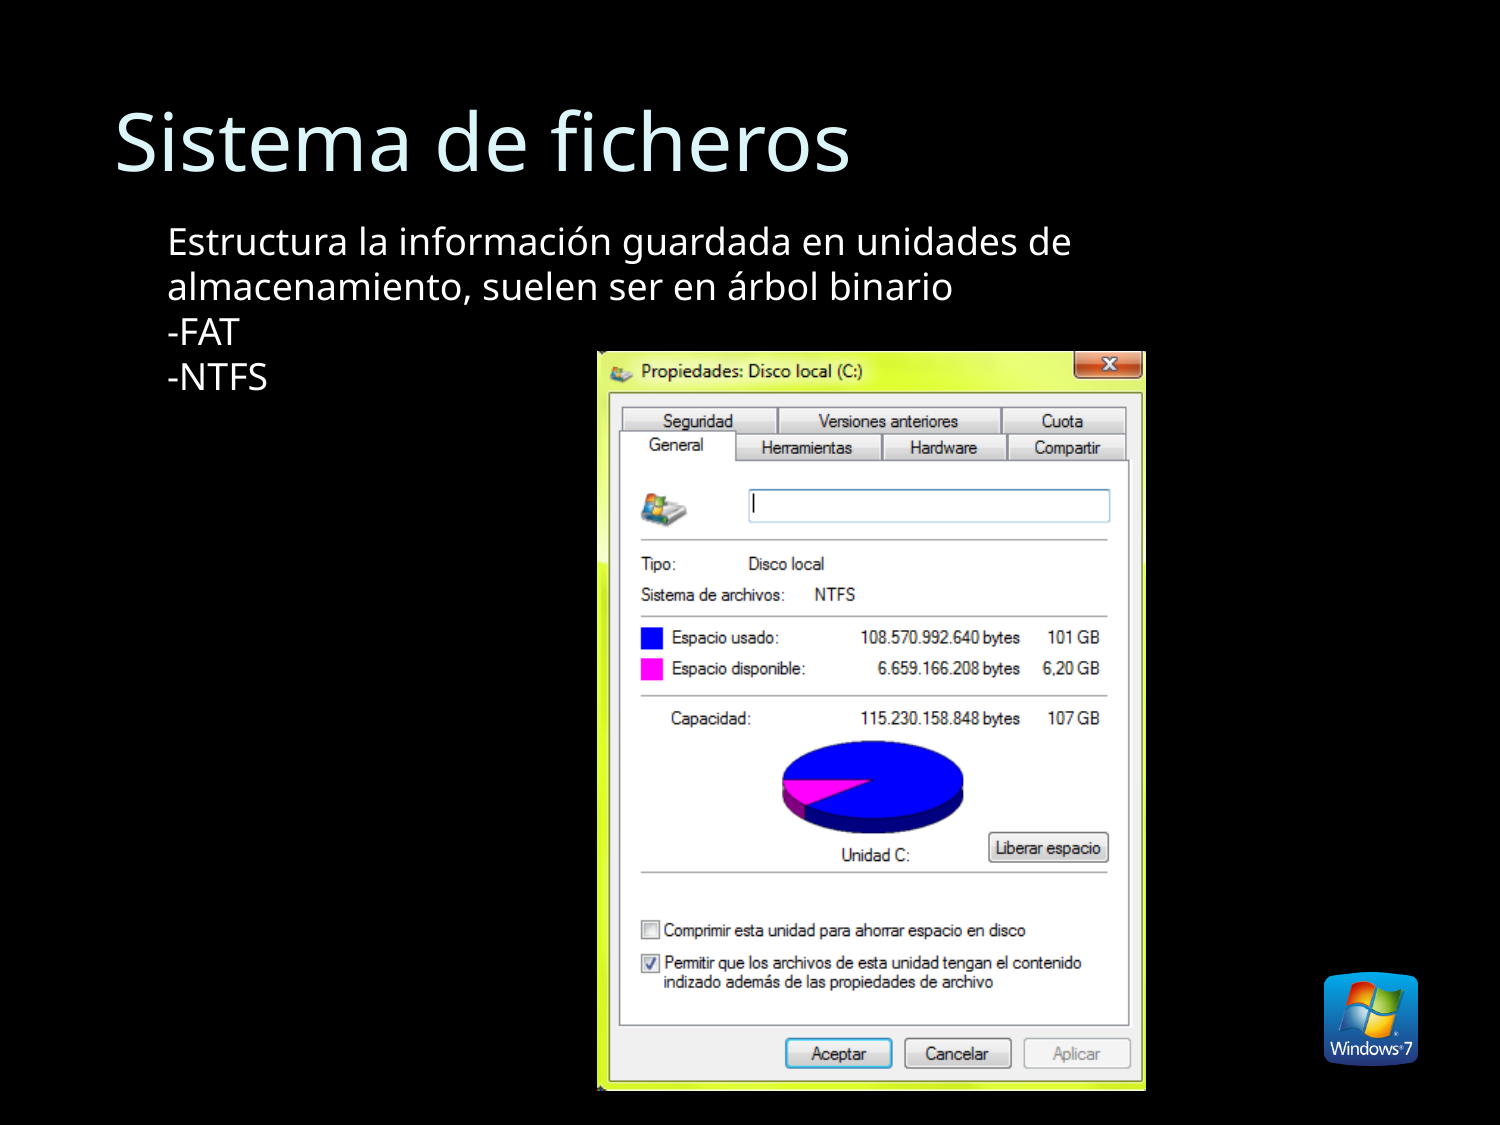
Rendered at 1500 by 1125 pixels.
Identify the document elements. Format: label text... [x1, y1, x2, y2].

picture [1396, 972, 1419, 980]
picture [1323, 972, 1347, 981]
picture [1323, 982, 1419, 1067]
text_box Estructura la información guardada en unidades de almacenamiento, suelen ser en árbol binario -FAT -NTFS [152, 210, 1360, 406]
picture [597, 351, 1146, 1091]
title Sistema de ficheros [75, 45, 914, 233]
